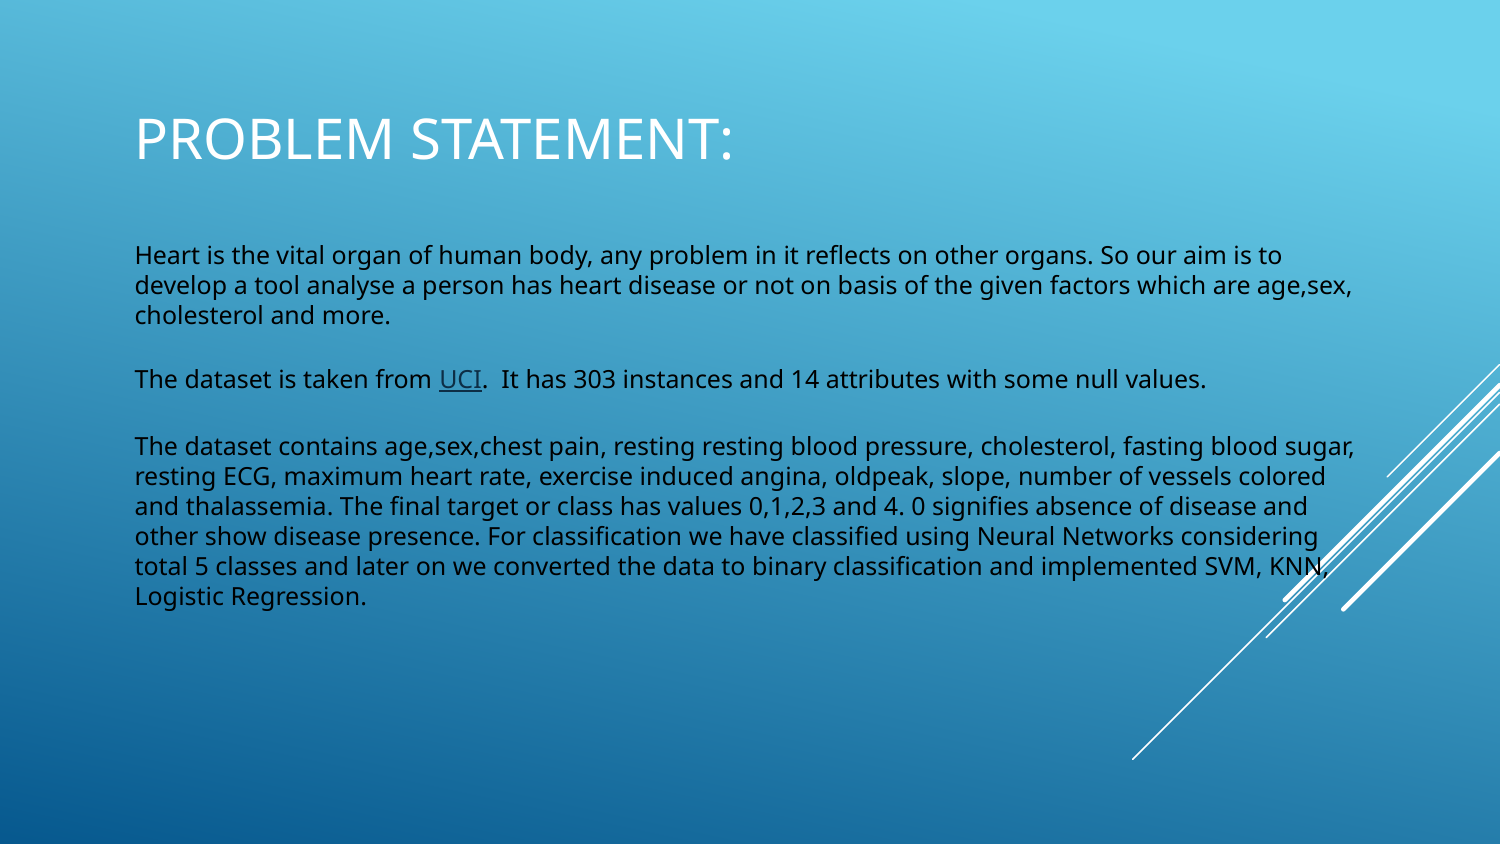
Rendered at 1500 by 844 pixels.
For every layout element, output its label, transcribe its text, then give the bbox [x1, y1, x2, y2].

list Heart is the vital organ of human body, any problem in it reflects on other organs. So our aim is to develop a tool analyse a person has heart disease or not on basis of the given factors which are age,sex, cholesterol and more. The dataset is taken from UCI. It has 303 instances and 14 attributes with some null values. The dataset contains age,sex,chest pain, resting resting blood pressure, cholesterol, fasting blood sugar, resting ECG, maximum heart rate, exercise induced angina, oldpeak, slope, number of vessels colored and thalassemia. The final target or class has values 0,1,2,3 and 4. 0 signifies absence of disease and other show disease presence. For classification we have classified using Neural Networks considering total 5 classes and later on we converted the data to binary classification and implemented SVM, KNN, Logistic Regression. [119, 225, 1381, 712]
title Problem Statement: [119, 87, 1381, 176]
